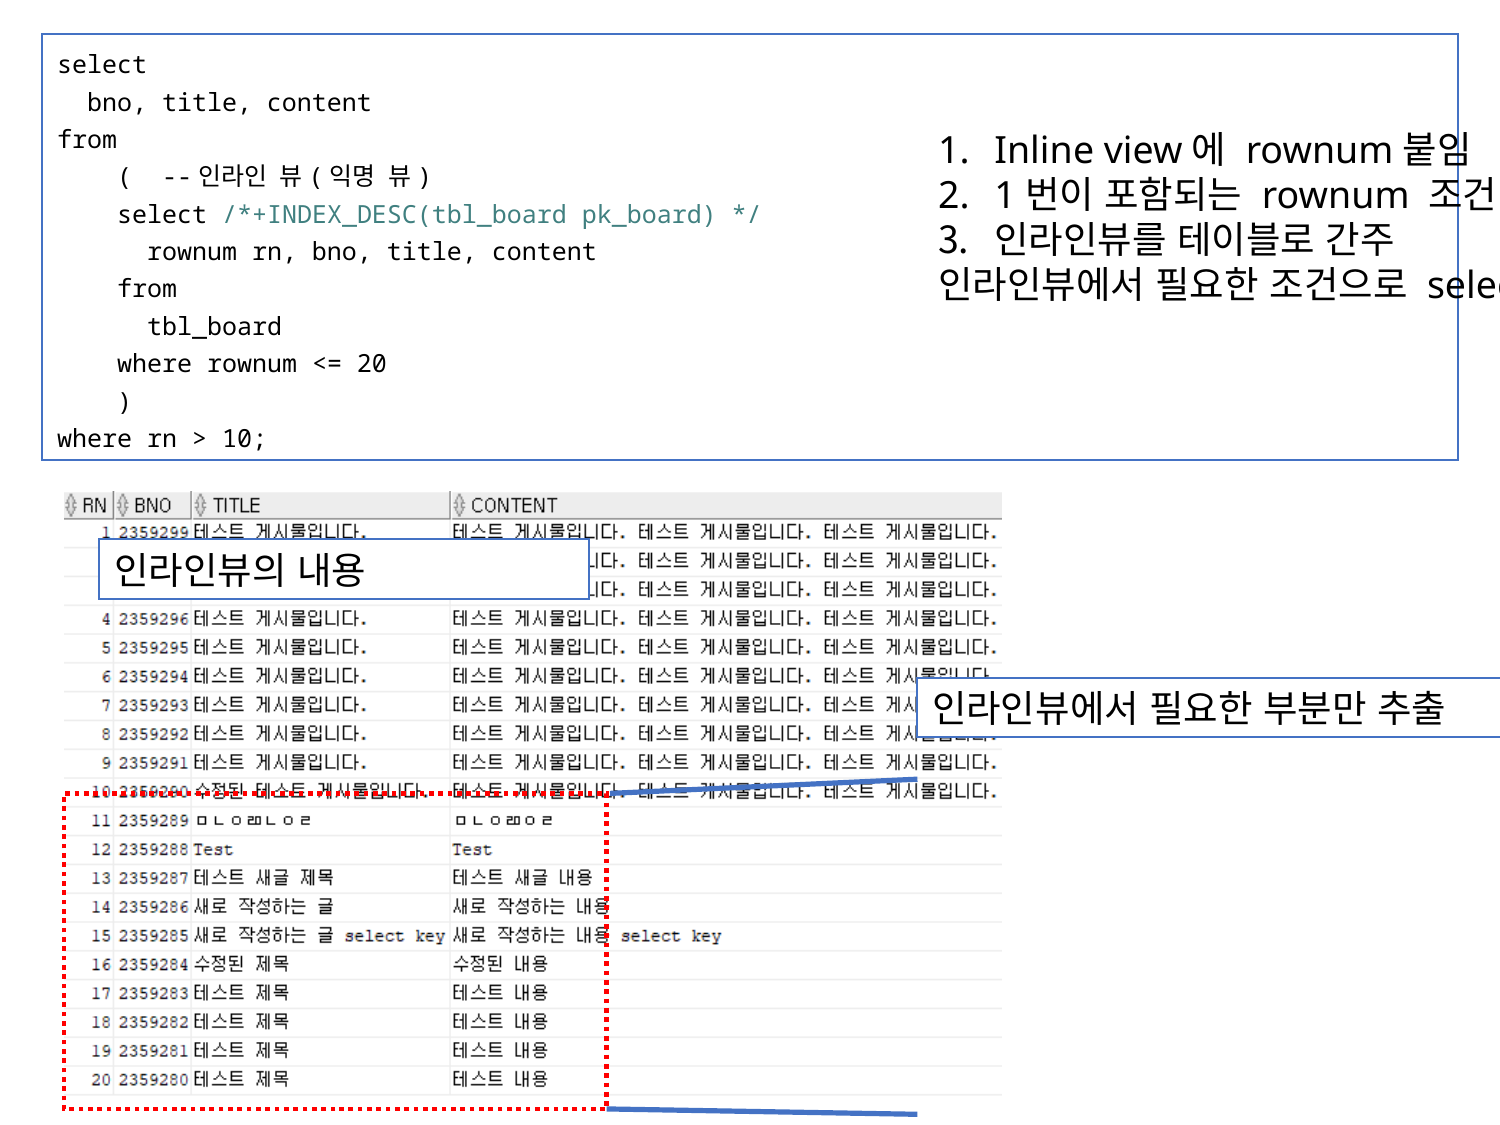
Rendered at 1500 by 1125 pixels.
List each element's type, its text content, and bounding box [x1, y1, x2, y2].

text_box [606, 1108, 918, 1115]
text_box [610, 779, 918, 794]
text_box select bno, title, content from ( --인라인 뷰(익명 뷰) select /*+INDEX_DESC(tbl_board pk_board) */ rownum rn, bno, title, content from tbl_board where rownum <= 20 ) where rn > 10; [41, 33, 1459, 461]
text_box Inline view에 rownum붙임 1번이 포함되는 rownum 조건 작성 인라인뷰를 테이블로 간주 인라인뷰에서 필요한 조건으로 select [923, 118, 1500, 314]
text_box 인라인뷰에서 필요한 부분만 추출 [1002, 677, 1500, 738]
picture [64, 491, 1002, 1125]
